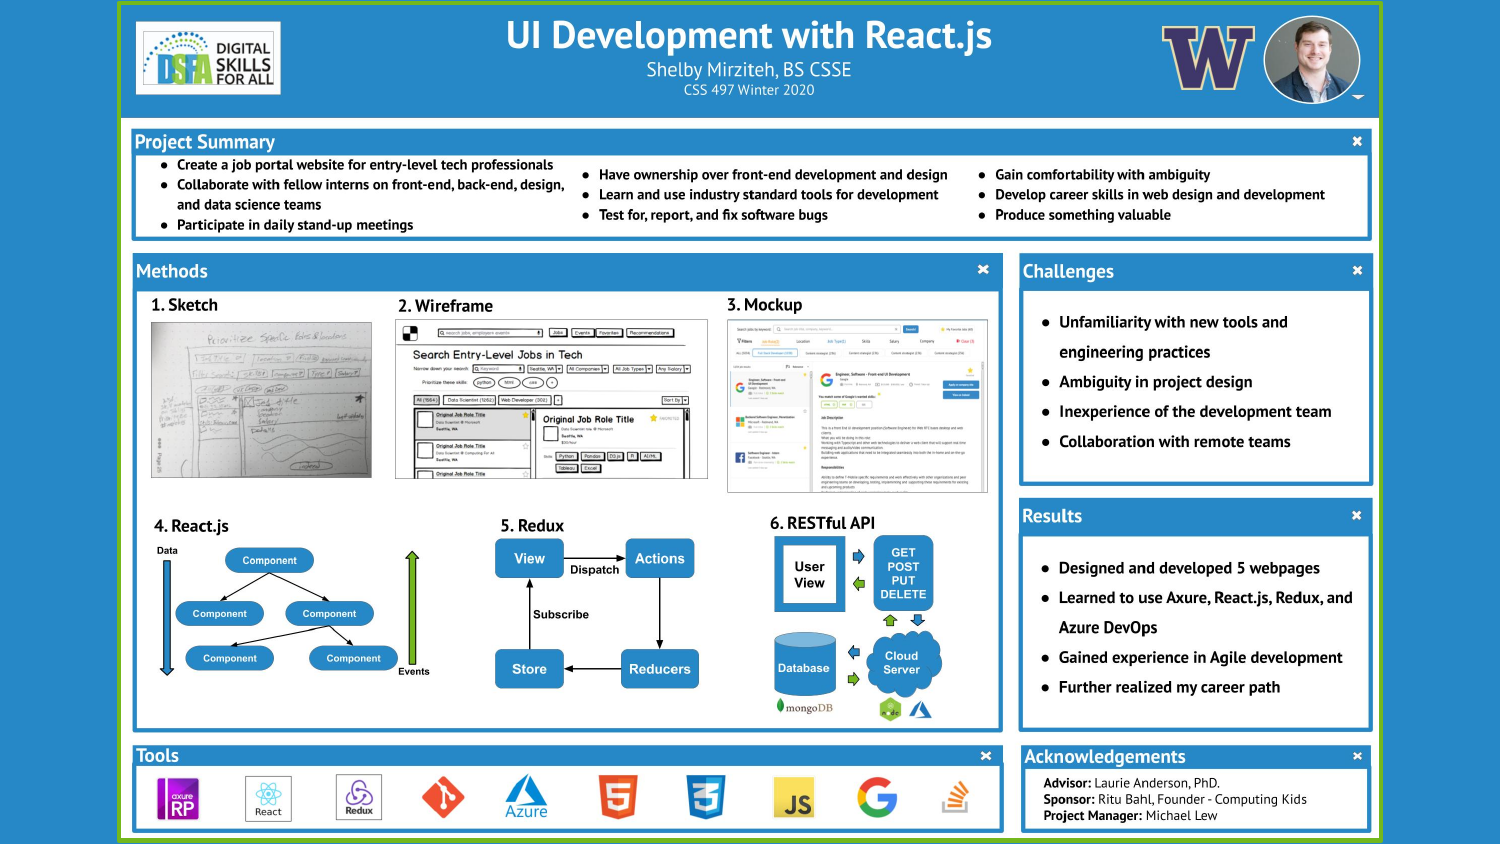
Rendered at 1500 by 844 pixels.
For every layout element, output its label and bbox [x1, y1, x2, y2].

picture [120, 5, 1379, 839]
